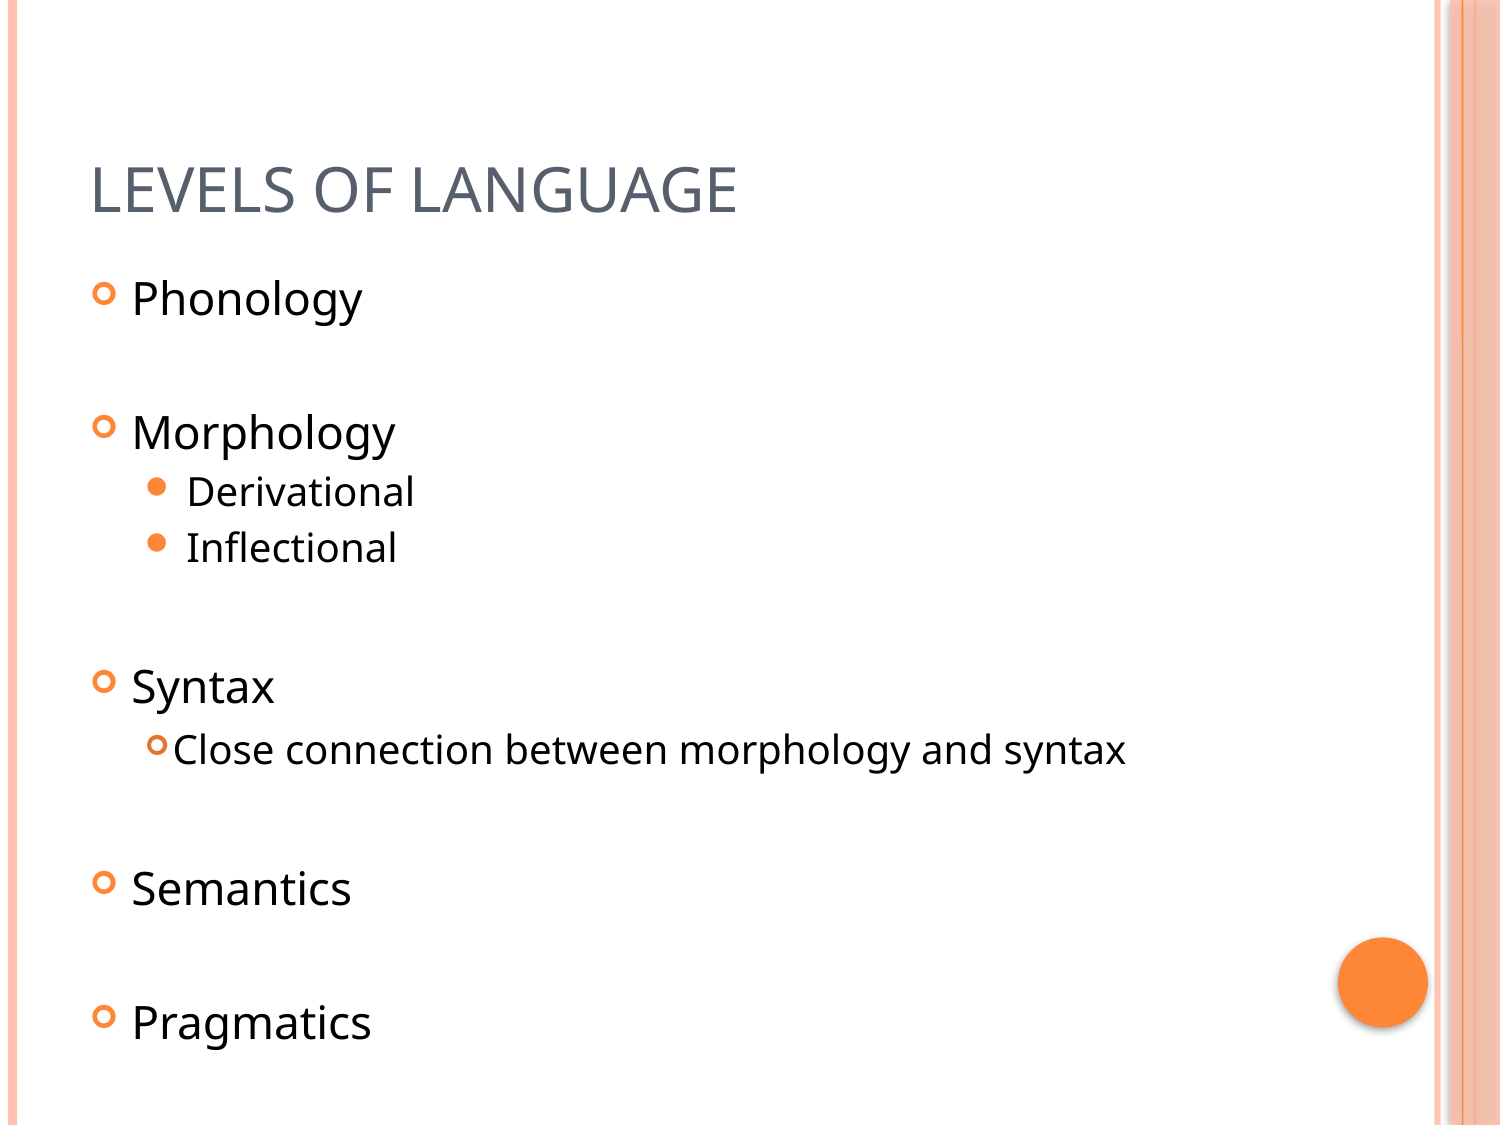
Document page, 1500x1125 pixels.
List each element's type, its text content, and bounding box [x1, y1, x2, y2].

title Levels of language [75, 45, 1300, 233]
list Phonology Morphology Derivational Inflectional Syntax Close connection between morphology and syntax Semantics Pragmatics [75, 262, 1300, 1062]
